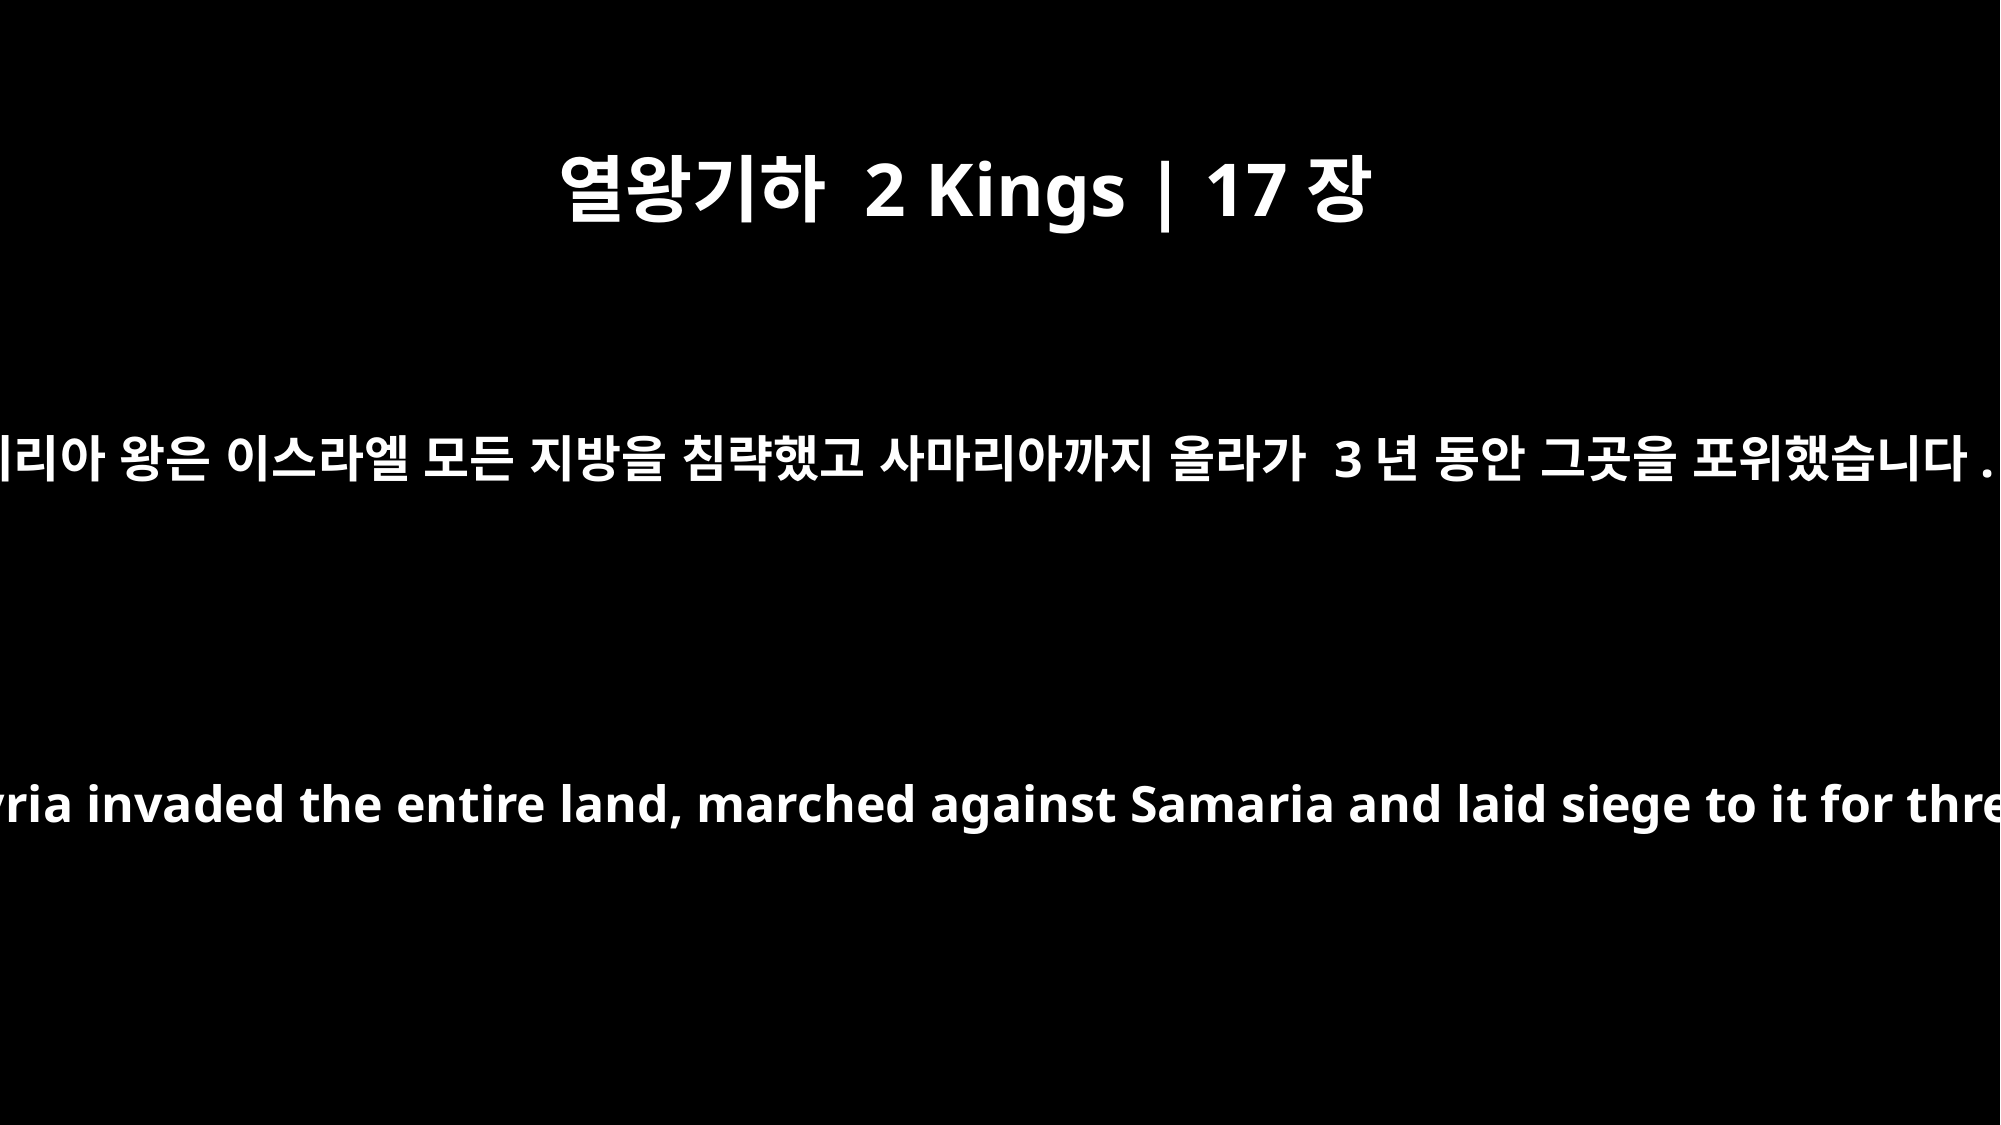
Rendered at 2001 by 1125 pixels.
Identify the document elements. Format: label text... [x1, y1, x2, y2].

text_box 5 앗시리아 왕은 이스라엘 모든 지방을 침략했고 사마리아까지 올라가 3년 동안 그곳을 포위했습니다. [0, 359, 2000, 495]
text_box The king of Assyria invaded the entire land, marched against Samaria and laid siege to it for three years. [0, 764, 2000, 840]
text_box 열왕기하 2 Kings | 17장 [543, 136, 1389, 239]
